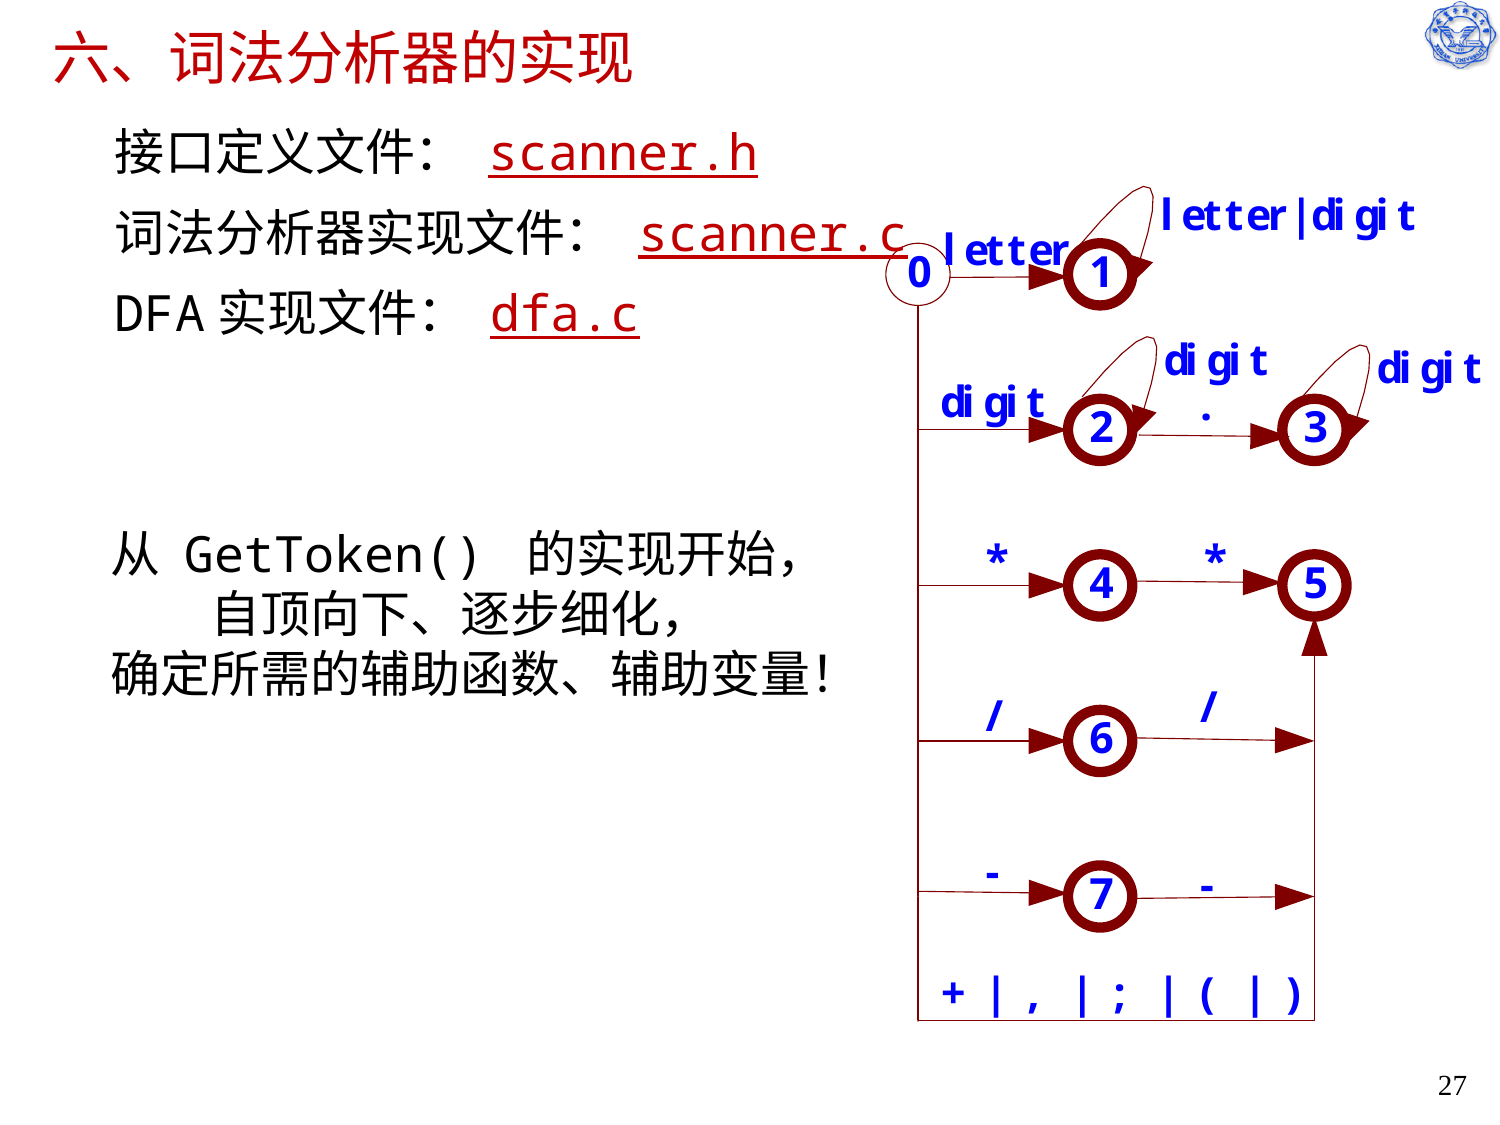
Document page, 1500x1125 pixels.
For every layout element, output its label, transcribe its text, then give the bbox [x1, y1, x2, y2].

text_box DFA实现文件： dfa.c [100, 274, 879, 350]
picture [1423, 0, 1500, 70]
text_box 词法分析器实现文件： scanner.c [100, 194, 879, 269]
text_box 从 GetToken() 的实现开始， 自顶向下、逐步细化， 确定所需的辅助函数、辅助变量！ [96, 515, 879, 711]
title 六、词法分析器的实现 [37, 12, 850, 100]
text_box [879, 180, 1490, 1027]
slide_number 26 [1169, 1058, 1483, 1104]
text_box 接口定义文件： scanner.h [100, 113, 1010, 189]
